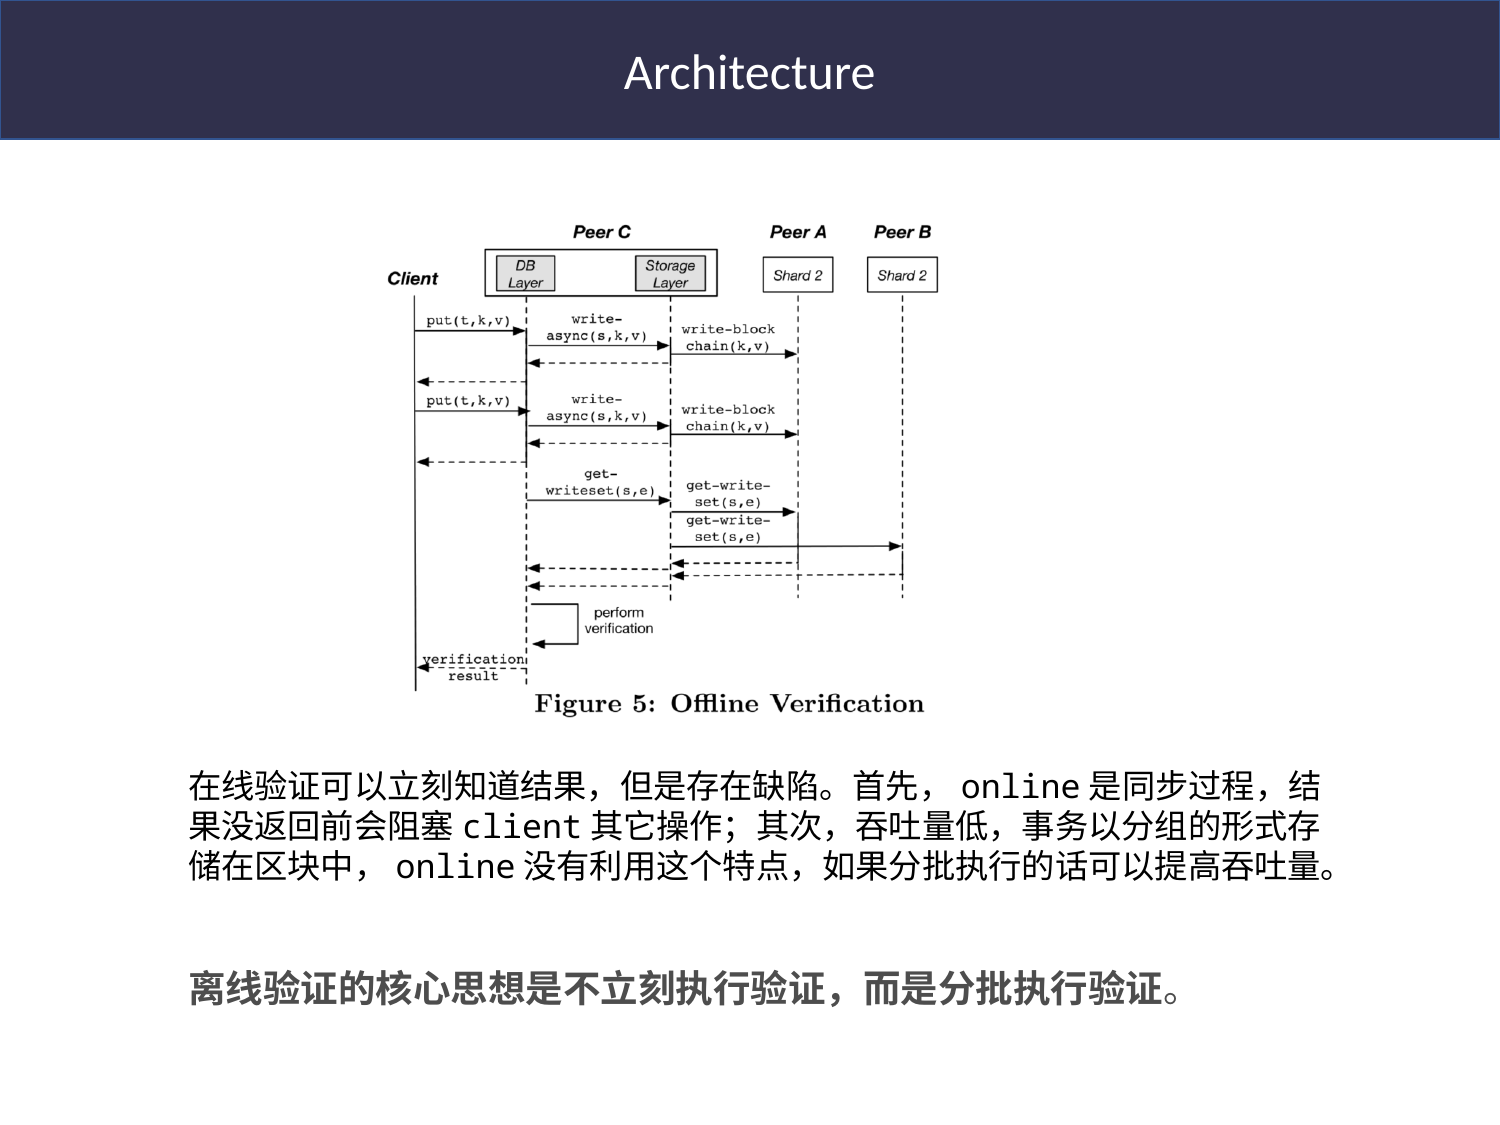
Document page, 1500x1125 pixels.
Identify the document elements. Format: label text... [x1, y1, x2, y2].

text_box 在线验证可以立刻知道结果，但是存在缺陷。首先，online是同步过程，结果没返回前会阻塞client其它操作；其次，吞吐量低，事务以分组的形式存储在区块中，online没有利用这个特点，如果分批执行的话可以提高吞吐量。 离线验证的核心思想是不立刻执行验证，而是分批执行验证。 [173, 757, 1368, 1018]
text_box Architecture [0, 0, 1500, 140]
picture [350, 211, 1014, 724]
